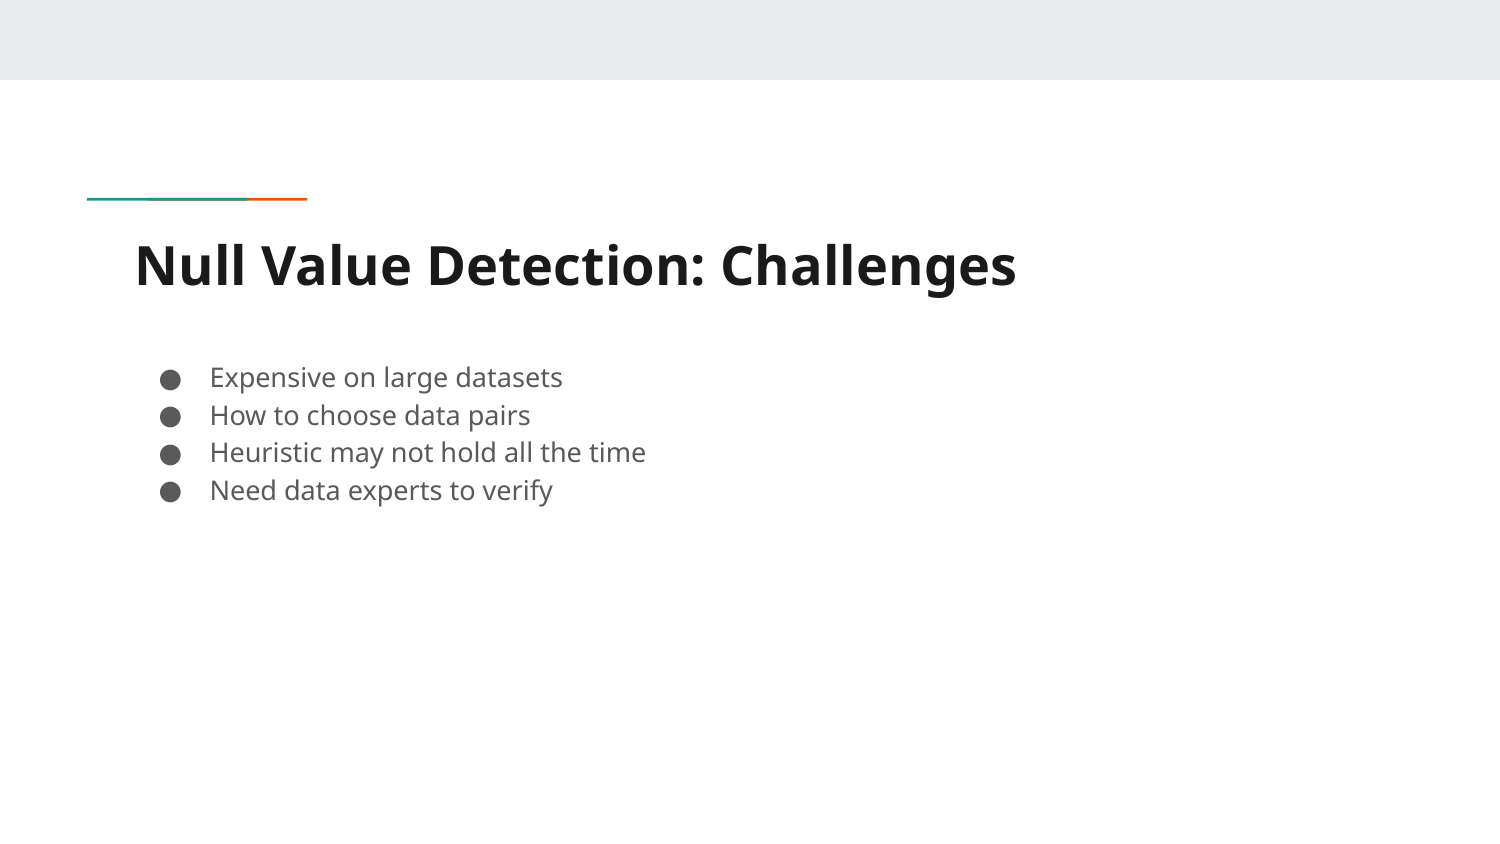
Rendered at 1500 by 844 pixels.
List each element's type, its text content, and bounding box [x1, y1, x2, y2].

title Null Value Detection: Challenges [119, 216, 1381, 305]
list Expensive on large datasets How to choose data pairs Heuristic may not hold all the time Need data experts to verify [119, 341, 1381, 712]
